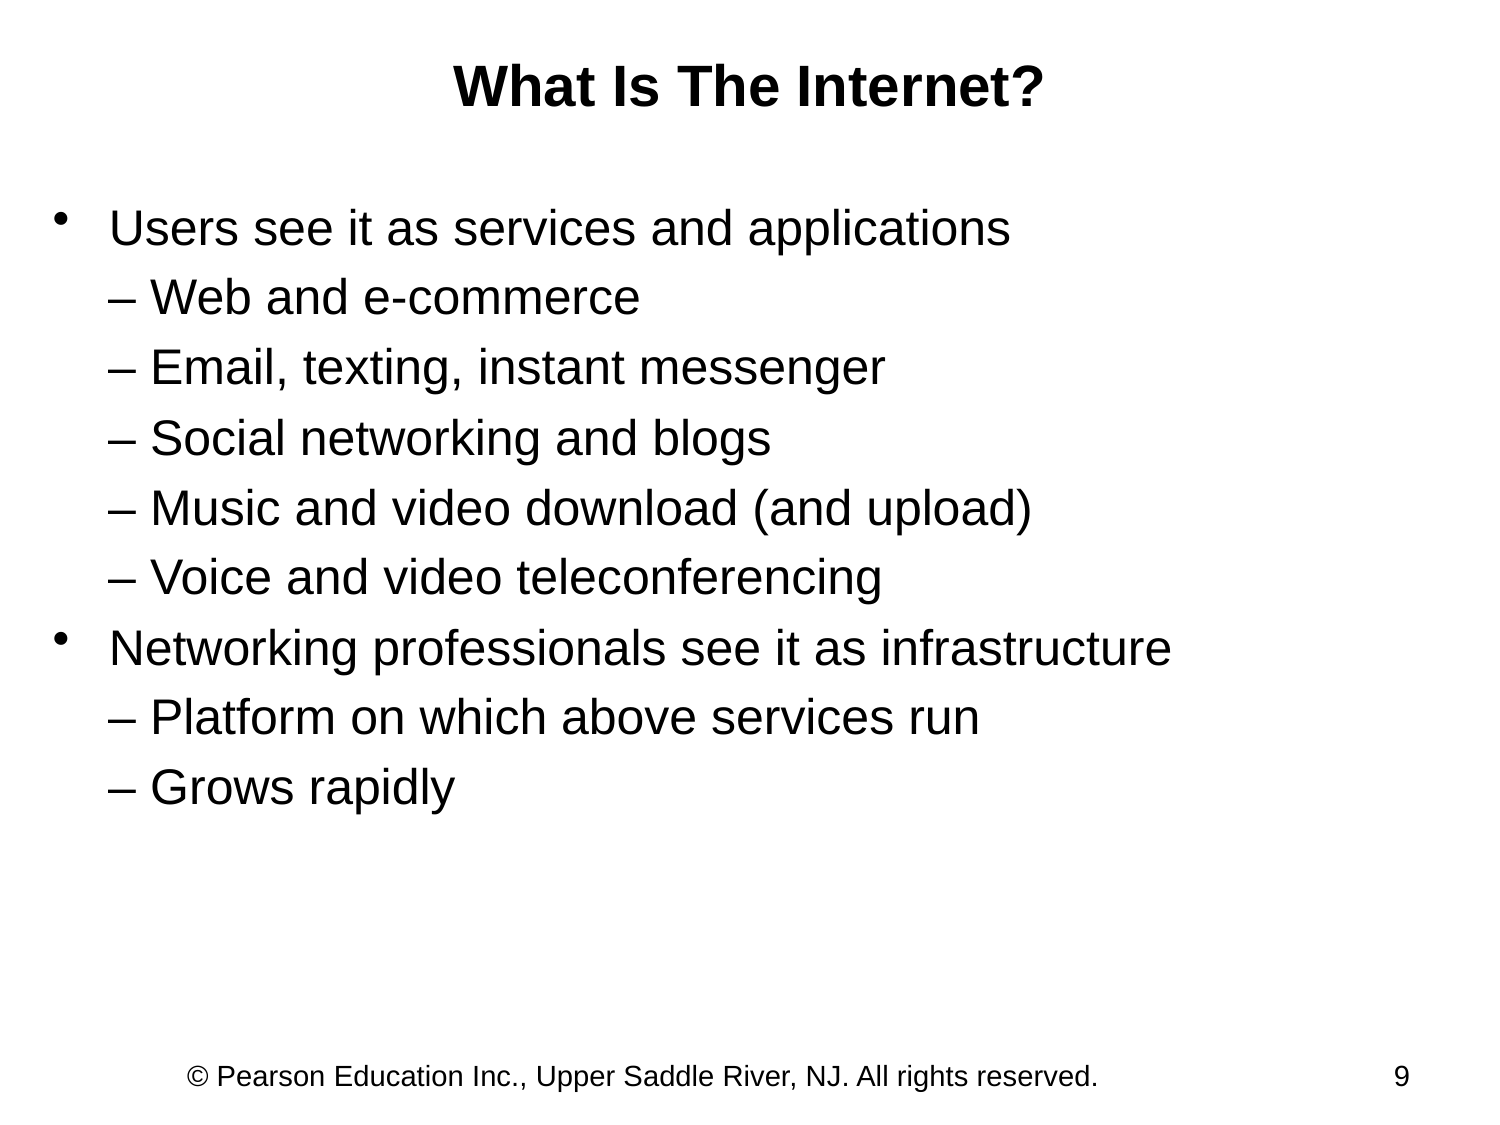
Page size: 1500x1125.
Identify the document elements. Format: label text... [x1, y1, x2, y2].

title What Is The Internet? [37, 0, 1463, 175]
list Users see it as services and applications – Web and e-commerce – Email, texting, instant messenger – Social networking and blogs – Music and video download (and upload) – Voice and video teleconferencing Networking professionals see it as infrastructure – Platform on which above services run – Grows rapidly [37, 187, 1463, 1038]
slide_number 9 [1224, 1049, 1426, 1103]
footer © Pearson Education Inc., Upper Saddle River, NJ. All rights reserved. [87, 1049, 1201, 1103]
